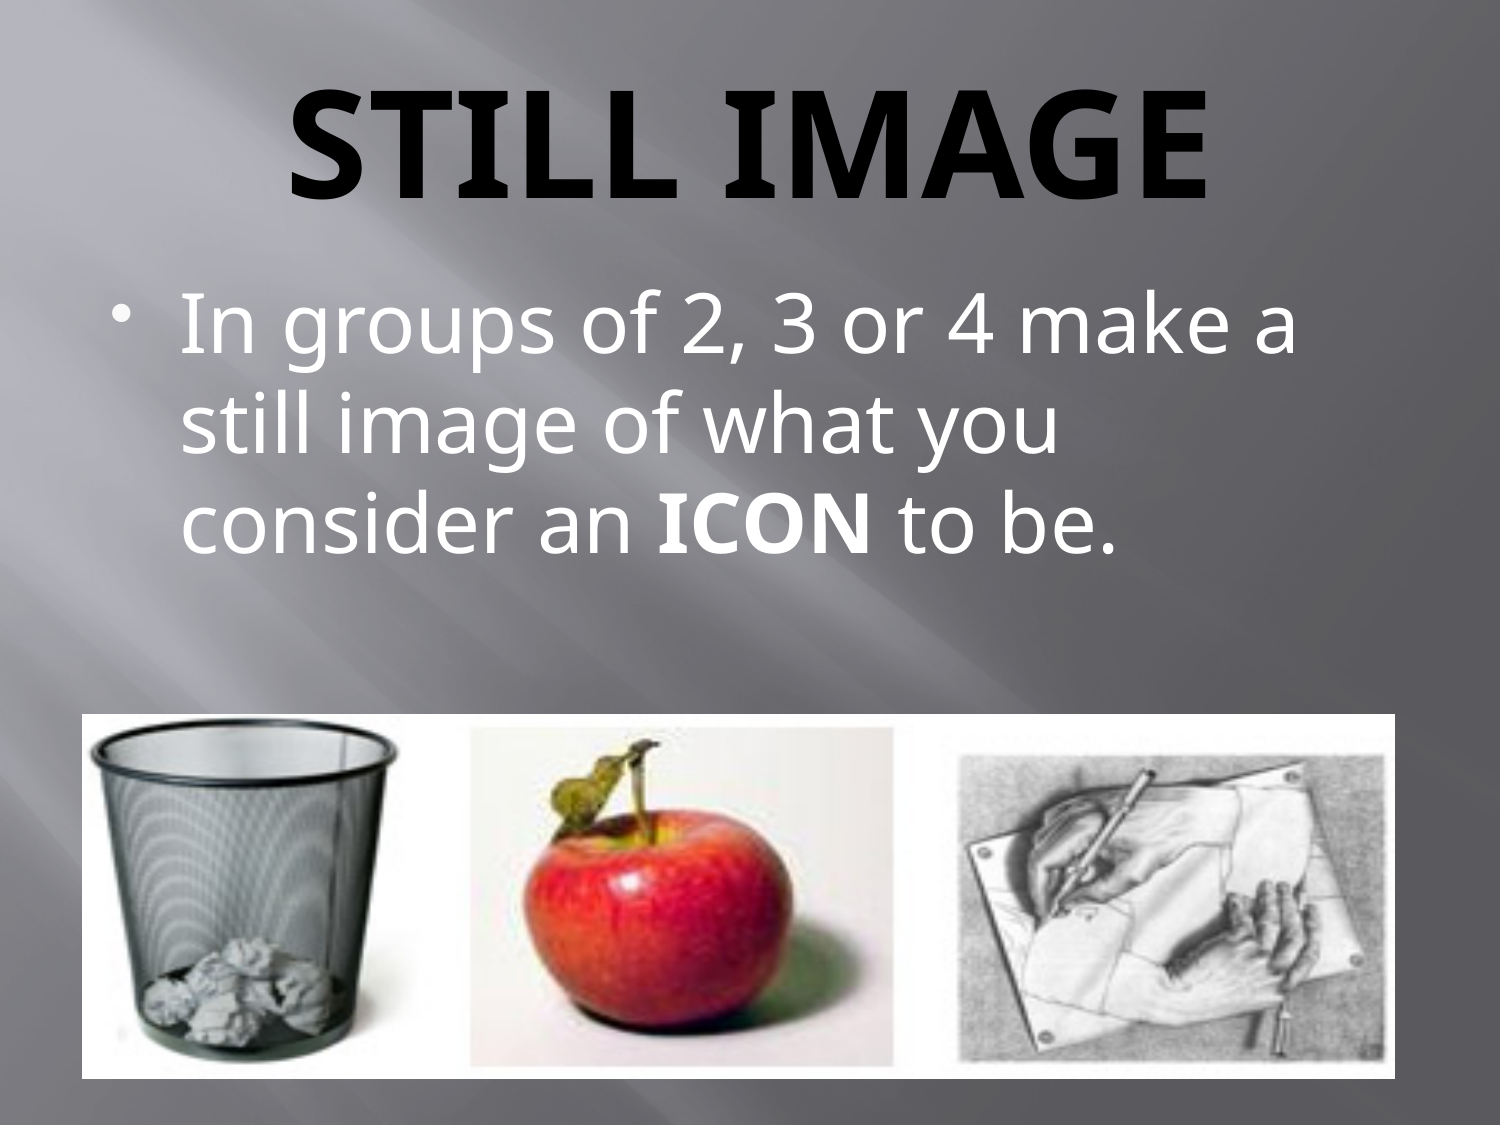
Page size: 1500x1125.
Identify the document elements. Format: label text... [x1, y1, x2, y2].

list In groups of 2, 3 or 4 make a still image of what you consider an ICON to be. [75, 262, 1425, 1035]
picture [81, 714, 1395, 1079]
title STILL IMAGE [75, 45, 1425, 233]
